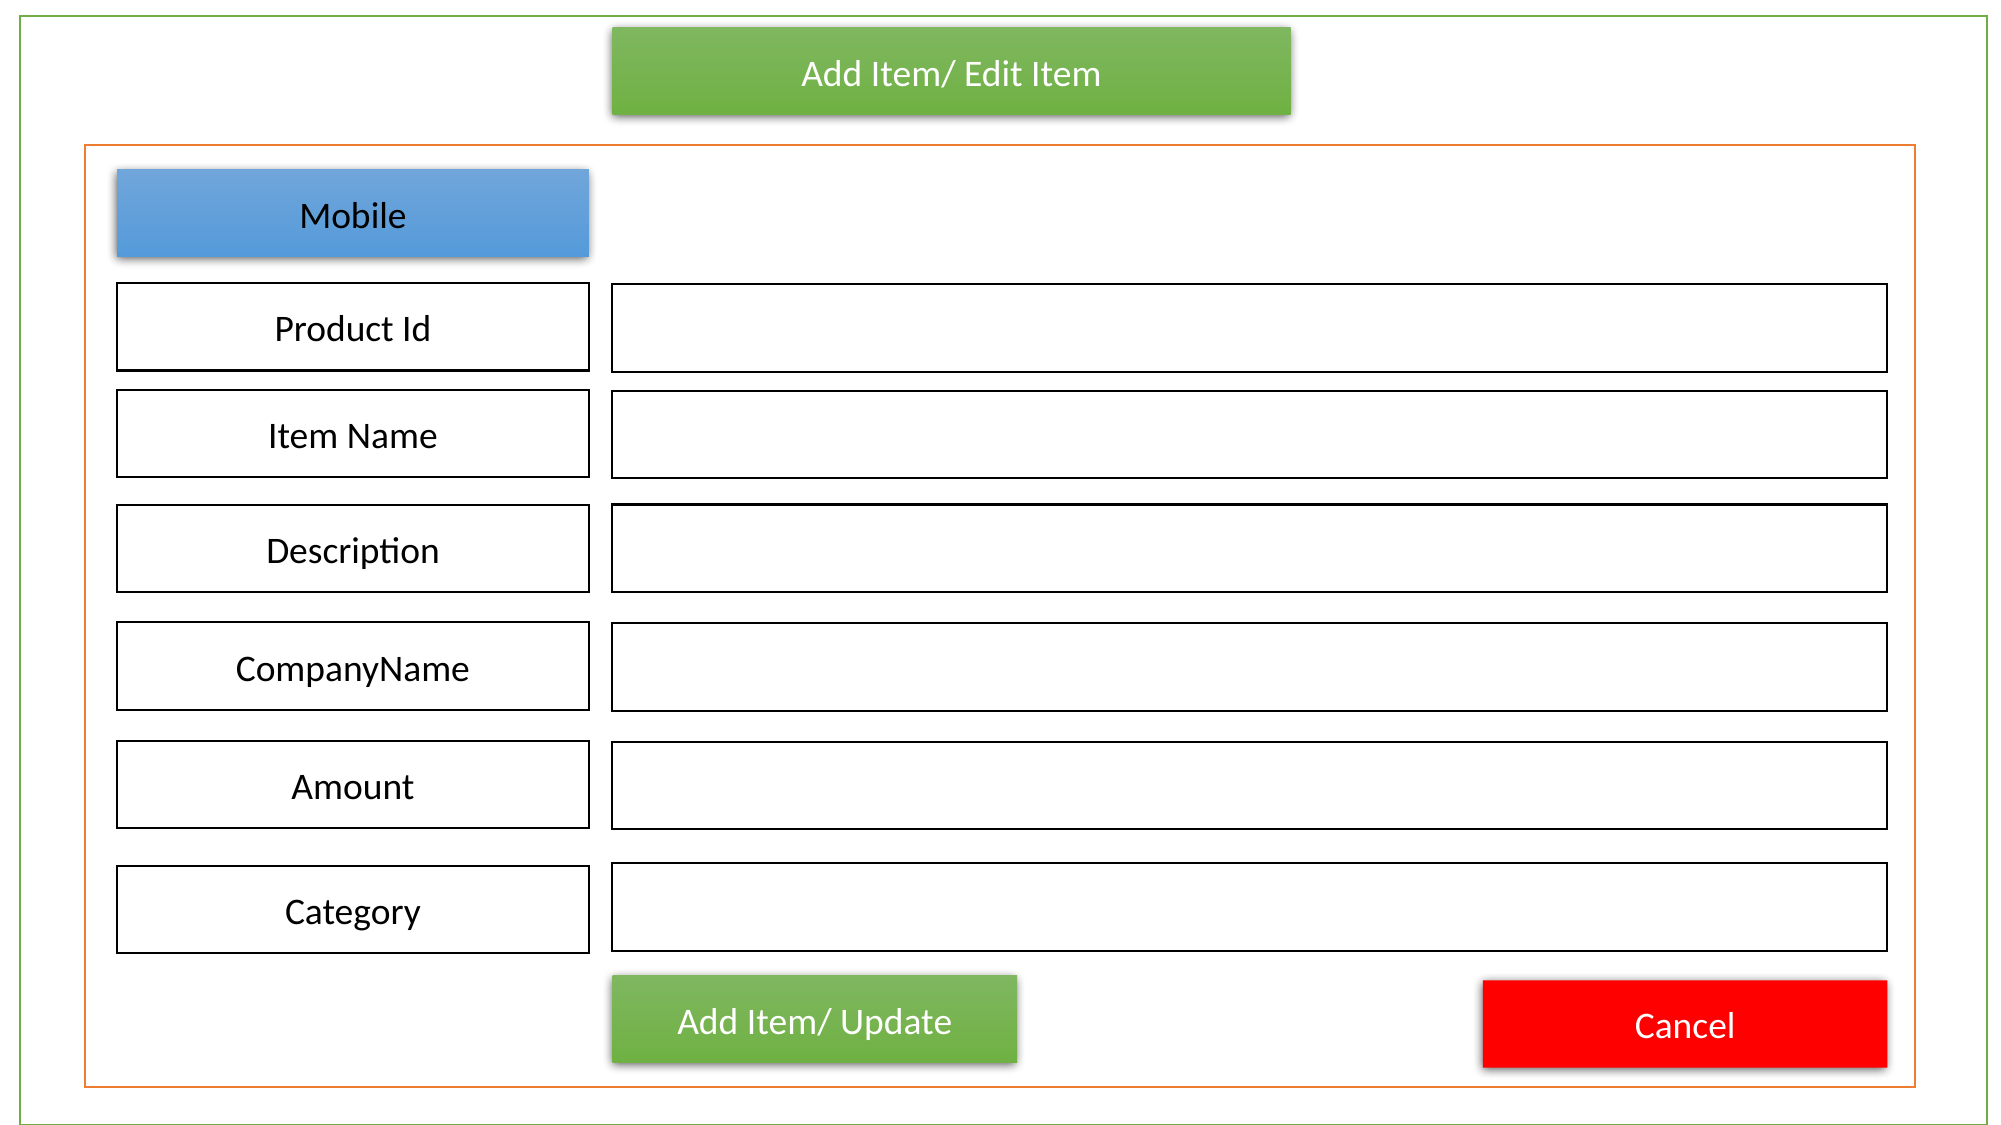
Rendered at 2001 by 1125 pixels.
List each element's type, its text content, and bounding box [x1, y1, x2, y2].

text_box Add Item/ Edit Item [612, 27, 1291, 115]
text_box [611, 390, 1888, 479]
text_box [611, 503, 1888, 593]
text_box Mobile [117, 169, 589, 257]
text_box Description [116, 504, 590, 593]
text_box Cancel [1482, 980, 1888, 1068]
text_box Product Id [116, 282, 590, 372]
text_box Category [116, 865, 590, 954]
text_box [611, 741, 1888, 830]
text_box CompanyName [116, 621, 590, 711]
text_box [611, 283, 1888, 373]
text_box Amount [116, 740, 590, 829]
text_box [19, 15, 1988, 1125]
text_box Item Name [116, 389, 590, 478]
text_box Add Item/ Update [612, 975, 1018, 1063]
text_box [611, 862, 1888, 952]
text_box [611, 622, 1888, 712]
text_box [84, 144, 1916, 1088]
